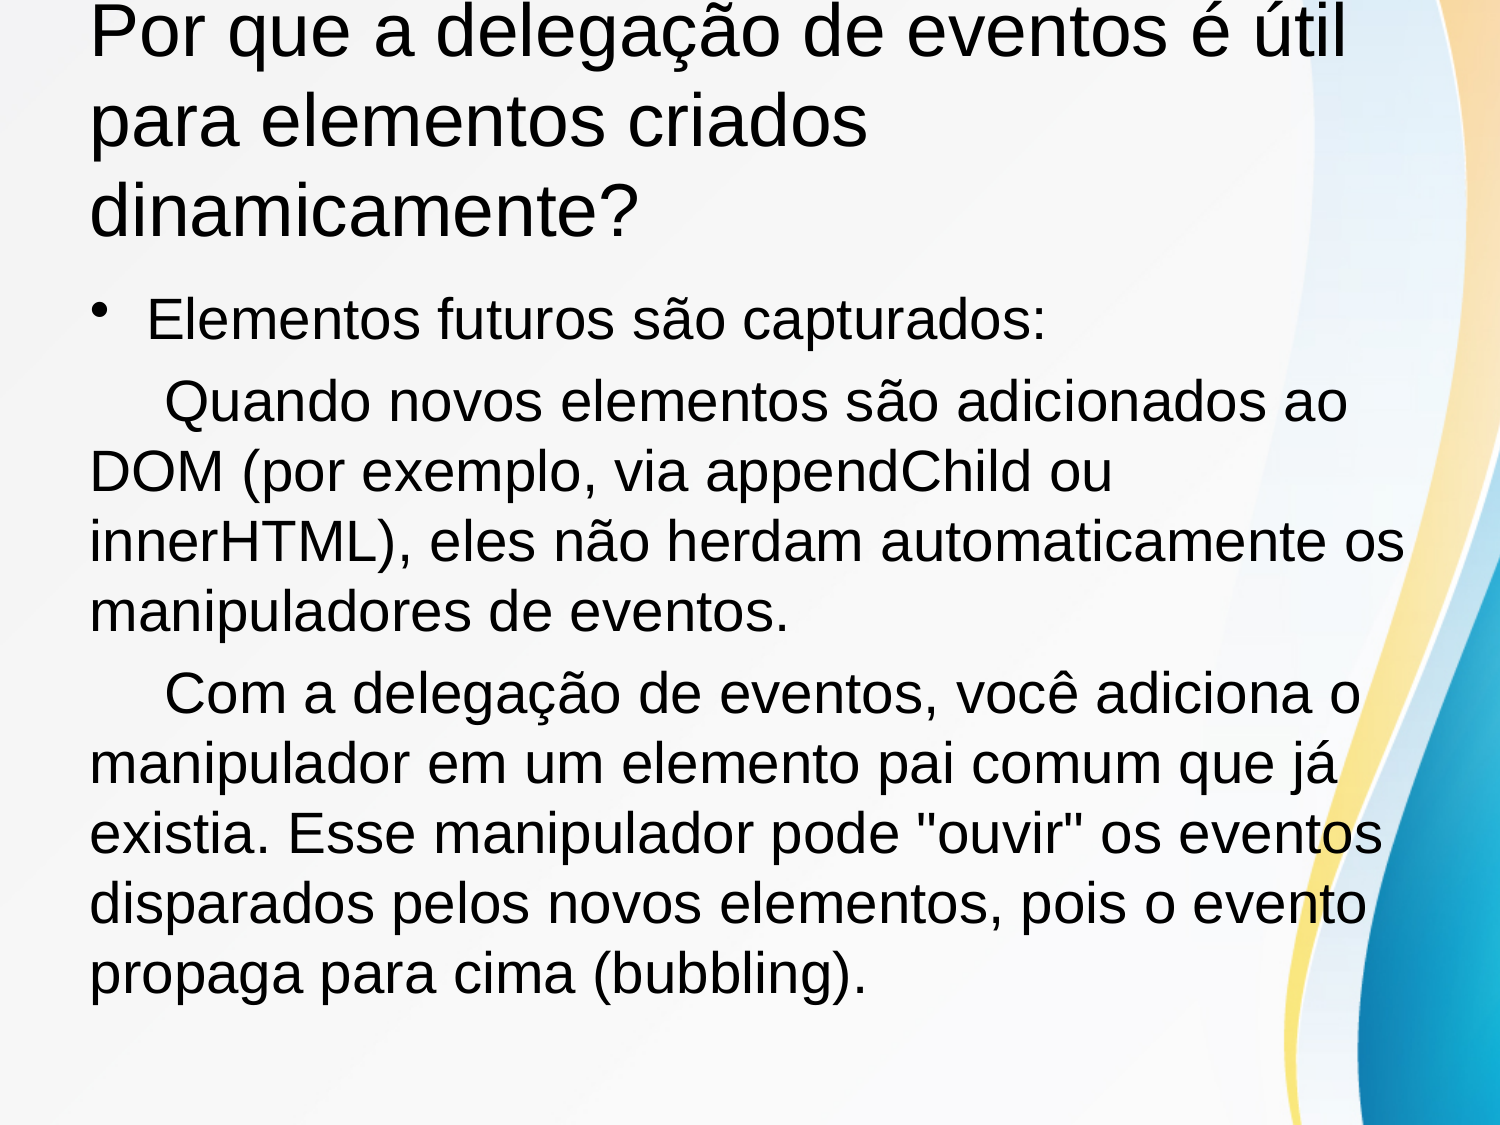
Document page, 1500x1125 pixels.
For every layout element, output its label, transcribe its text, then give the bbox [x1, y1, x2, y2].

list Elementos futuros são capturados: Quando novos elementos são adicionados ao DOM (por exemplo, via appendChild ou innerHTML), eles não herdam automaticamente os manipuladores de eventos. Com a delegação de eventos, você adiciona o manipulador em um elemento pai comum que já existia. Esse manipulador pode "ouvir" os eventos disparados pelos novos elementos, pois o evento propaga para cima (bubbling). [74, 192, 1426, 1006]
title Por que a delegação de eventos é útil para elementos criados dinamicamente? [74, 68, 1426, 165]
picture [0, 0, 1500, 1125]
